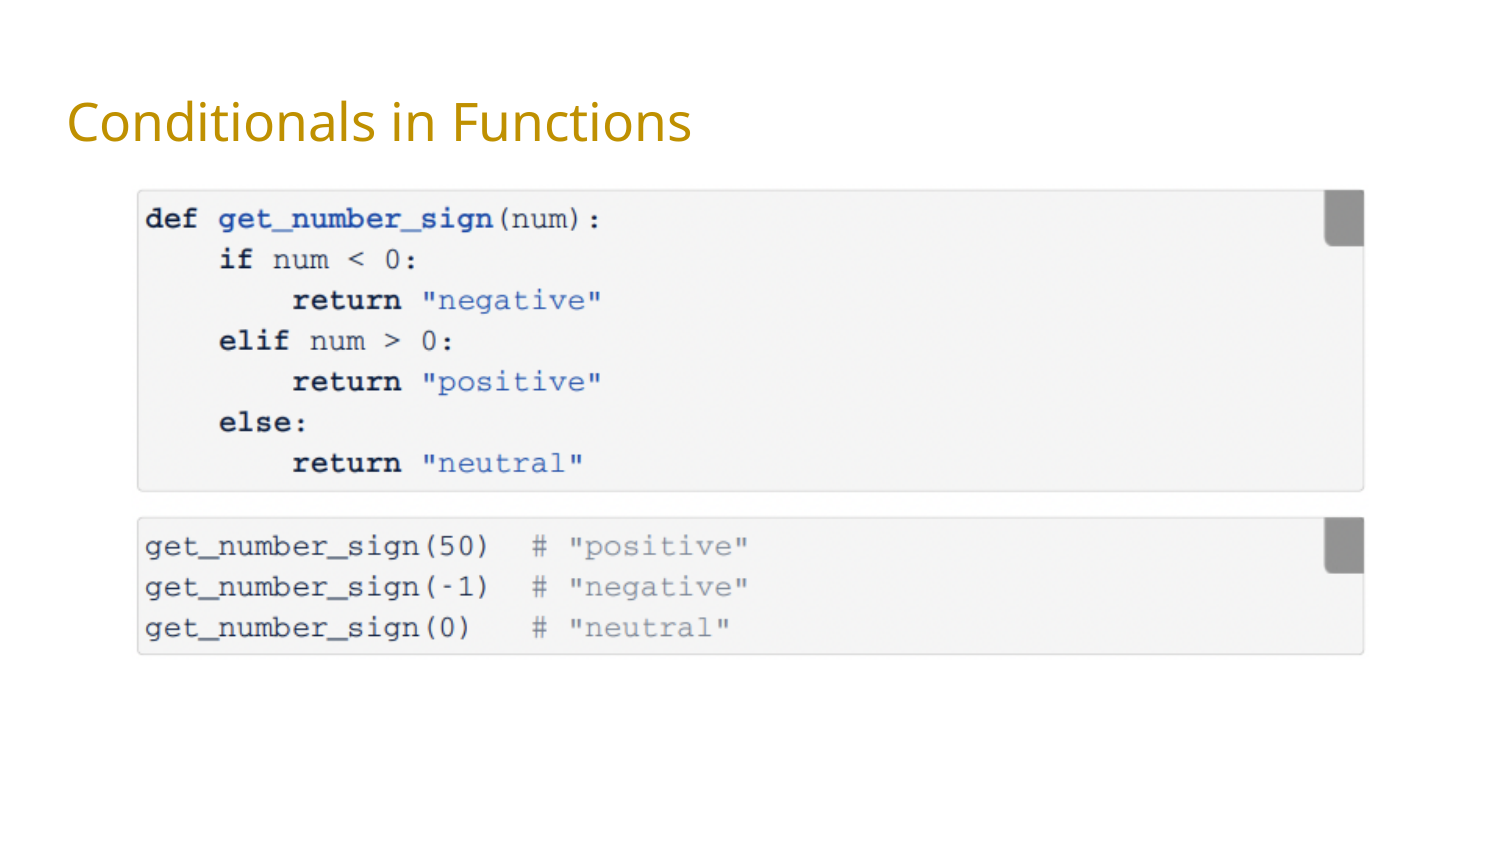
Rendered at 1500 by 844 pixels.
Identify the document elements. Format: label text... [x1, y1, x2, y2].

title Conditionals in Functions [51, 72, 1449, 167]
picture [131, 184, 1369, 660]
